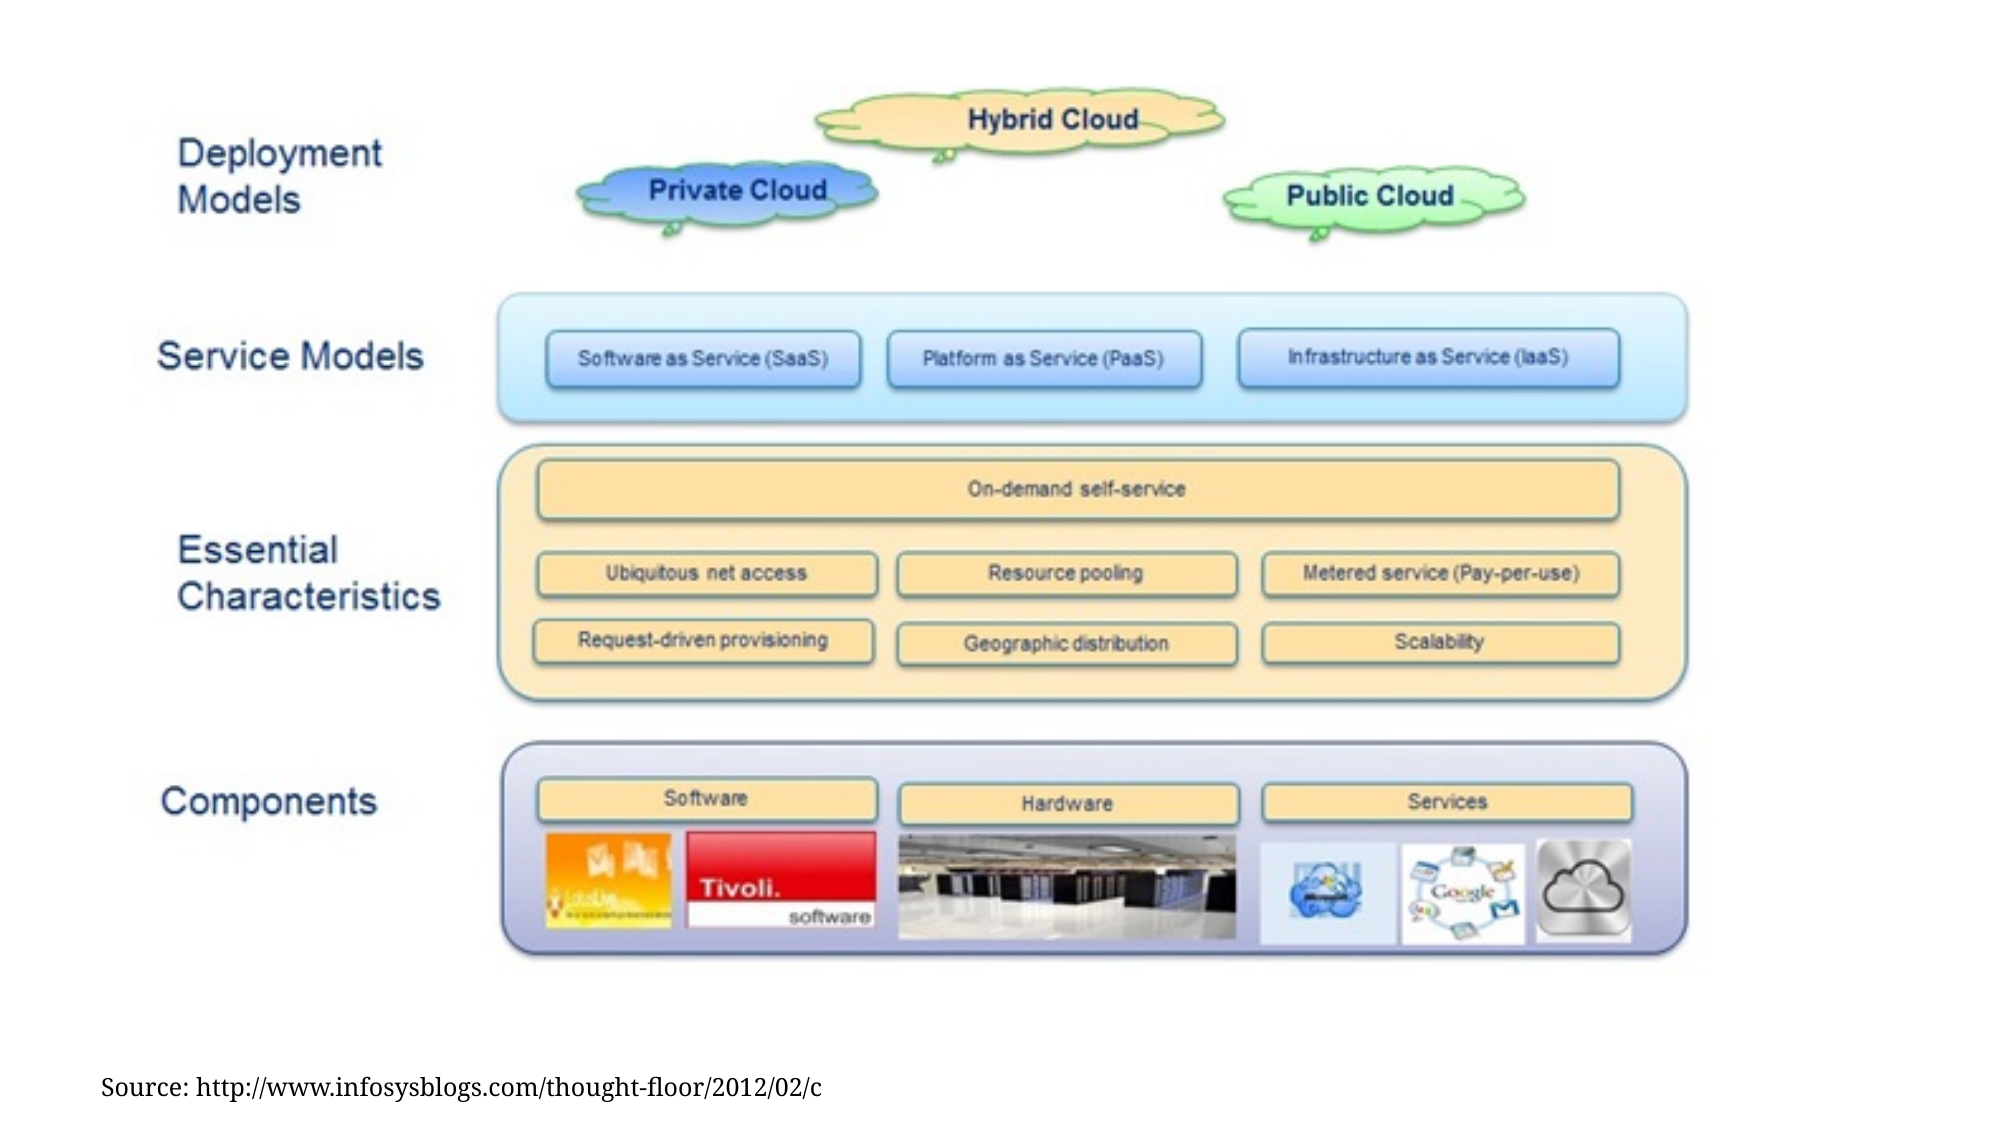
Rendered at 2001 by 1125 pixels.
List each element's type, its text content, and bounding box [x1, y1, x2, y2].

picture [133, 85, 1720, 984]
text_box Source: http://www.infosysblogs.com/thought-floor/2012/02/c [86, 1064, 838, 1110]
